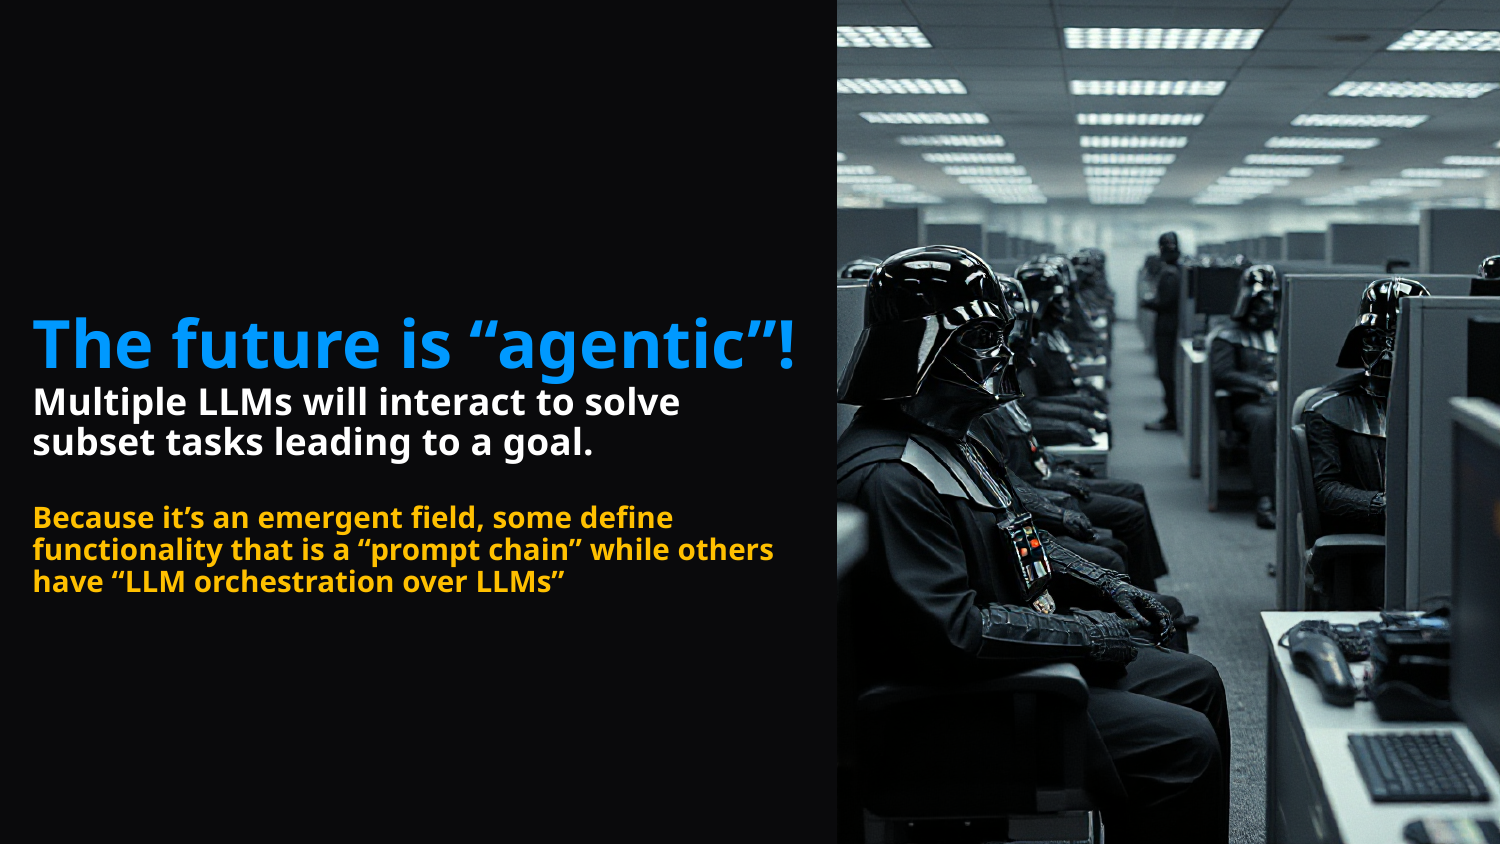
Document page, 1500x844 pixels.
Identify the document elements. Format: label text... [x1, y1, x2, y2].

title The future is “agentic”! Multiple LLMs will interact to solve subset tasks leading to a goal. Because it’s an emergent field, some define functionality that is a “prompt chain” while others have “LLM orchestration over LLMs” [26, 286, 817, 624]
picture [836, 0, 1500, 844]
